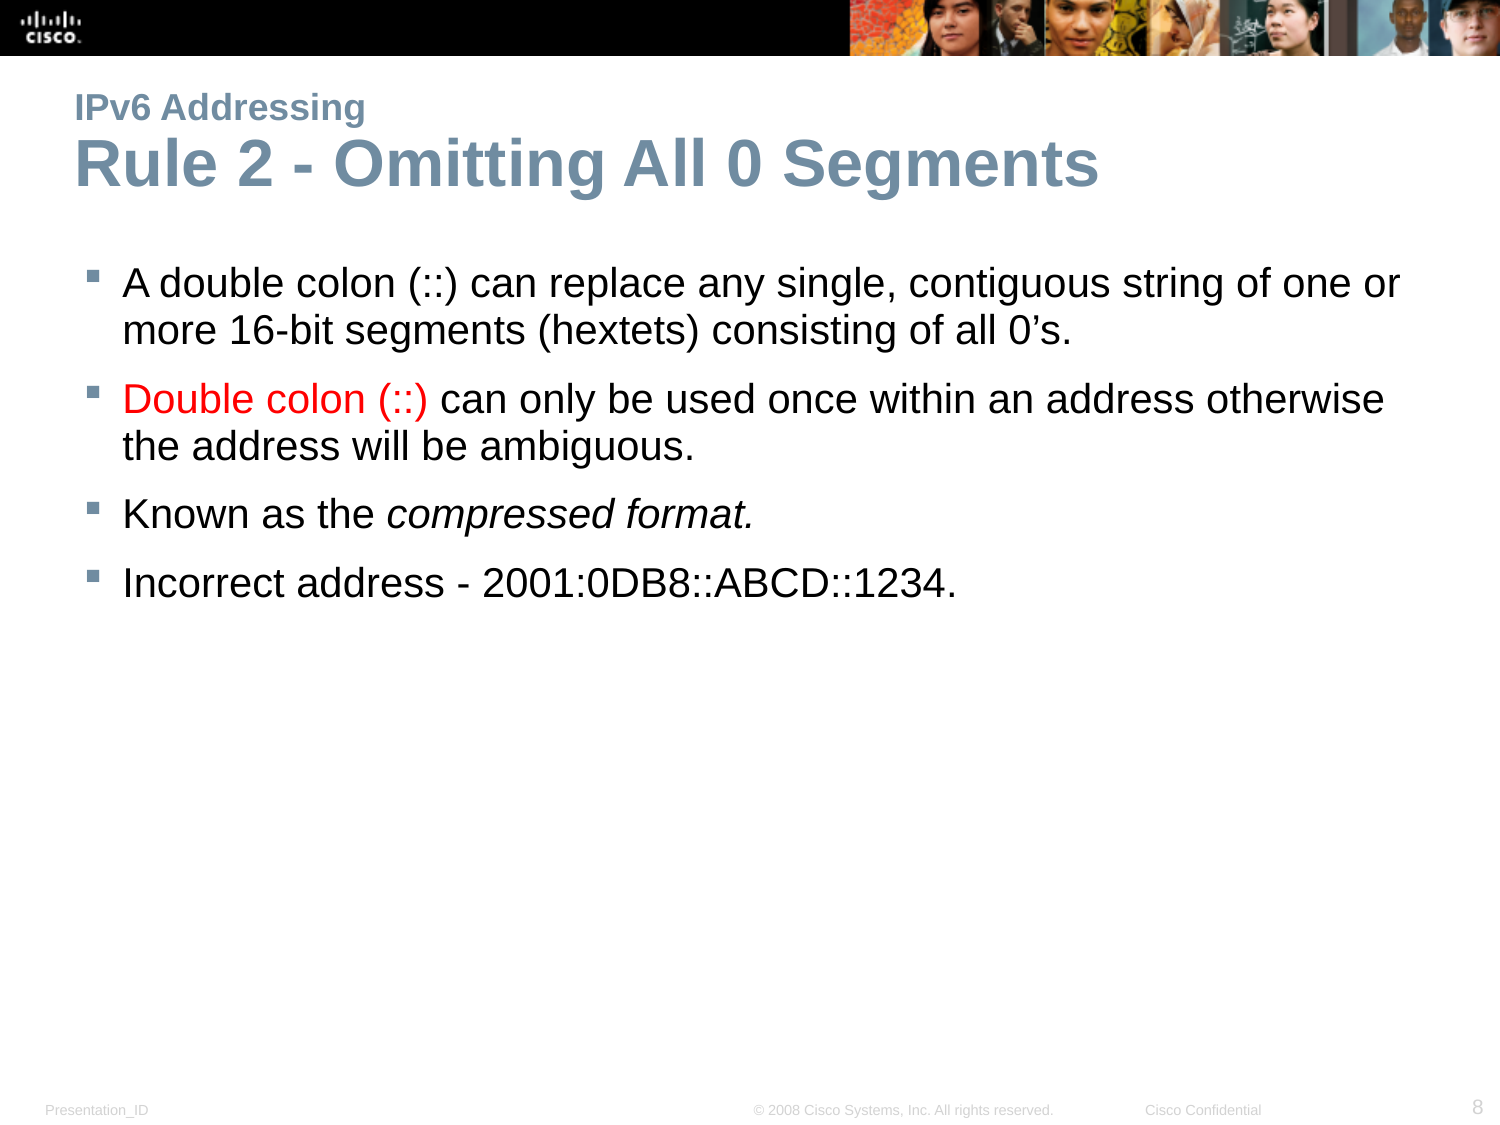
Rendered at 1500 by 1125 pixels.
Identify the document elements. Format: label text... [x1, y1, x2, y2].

picture [0, 0, 1500, 56]
title IPv6 Addressing Rule 2 - Omitting All 0 Segments [61, 69, 1500, 208]
list A double colon (::) can replace any single, contiguous string of one or more 16-bit segments (hextets) consisting of all 0’s. Double colon (::) can only be used once within an address otherwise the address will be ambiguous. Known as the compressed format. Incorrect address - 2001:0DB8::ABCD::1234. [69, 252, 1456, 1068]
